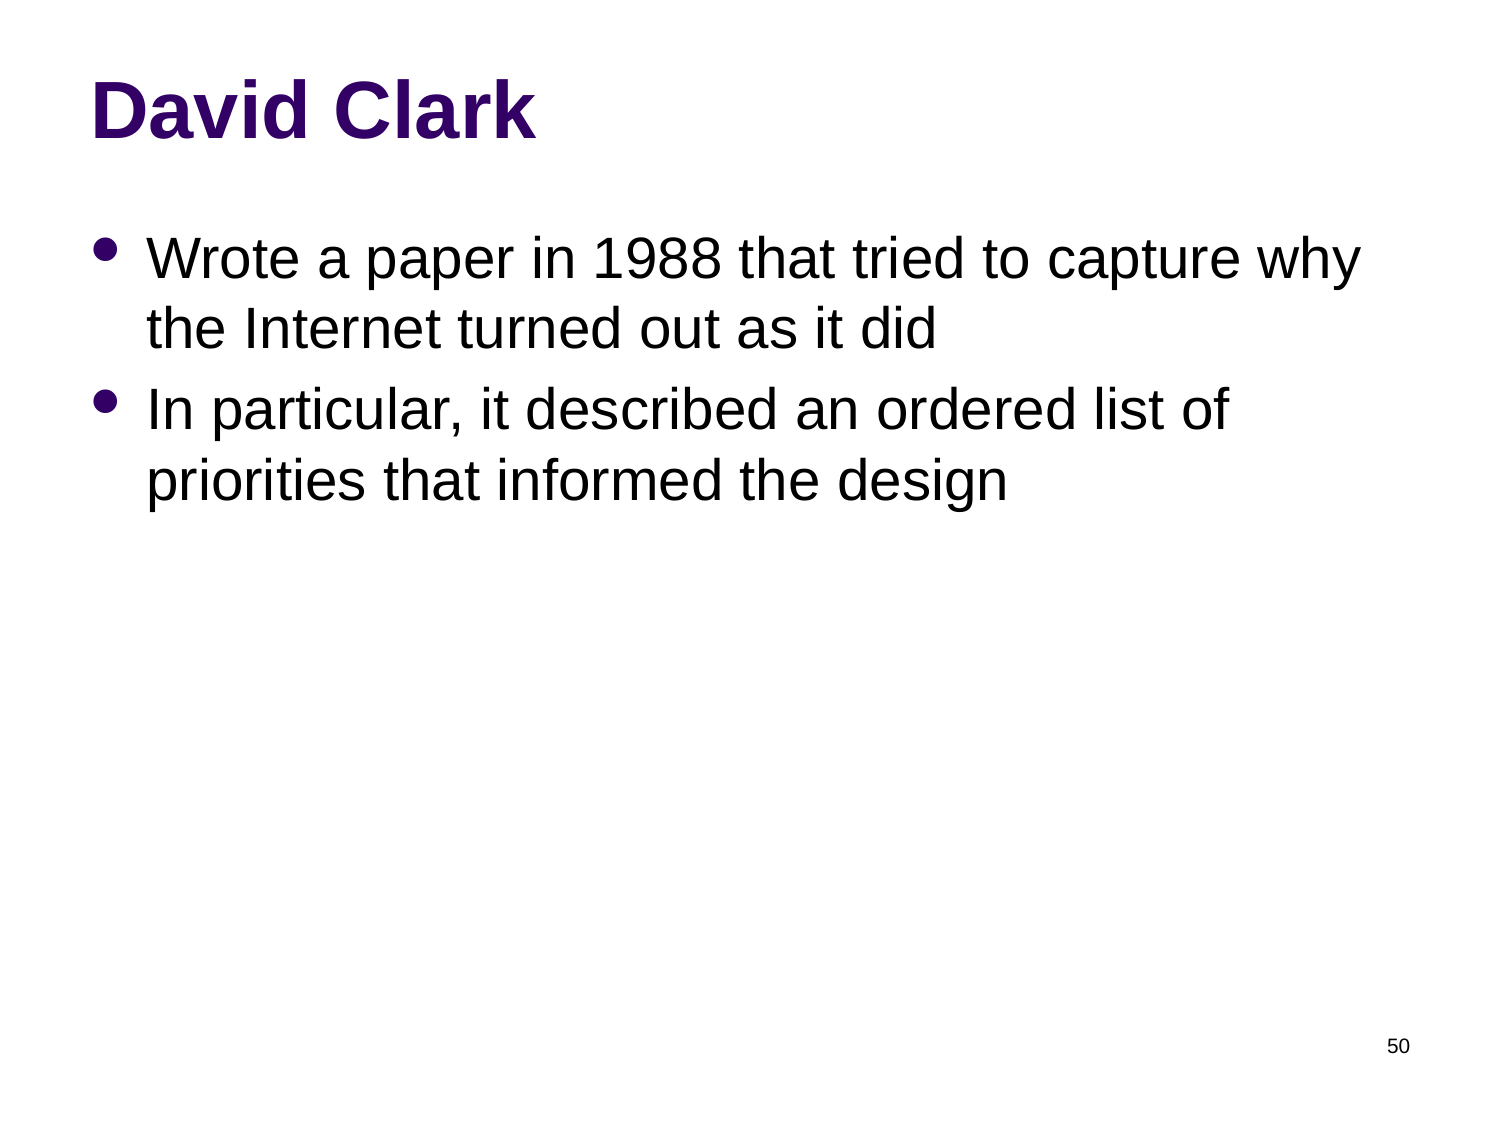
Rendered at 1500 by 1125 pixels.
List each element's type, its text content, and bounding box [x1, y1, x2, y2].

slide_number 50 [1074, 1024, 1426, 1101]
list Wrote a paper in 1988 that tried to capture why the Internet turned out as it did In particular, it described an ordered list of priorities that informed the design [75, 212, 1425, 1006]
title David Clark [75, 20, 1425, 163]
